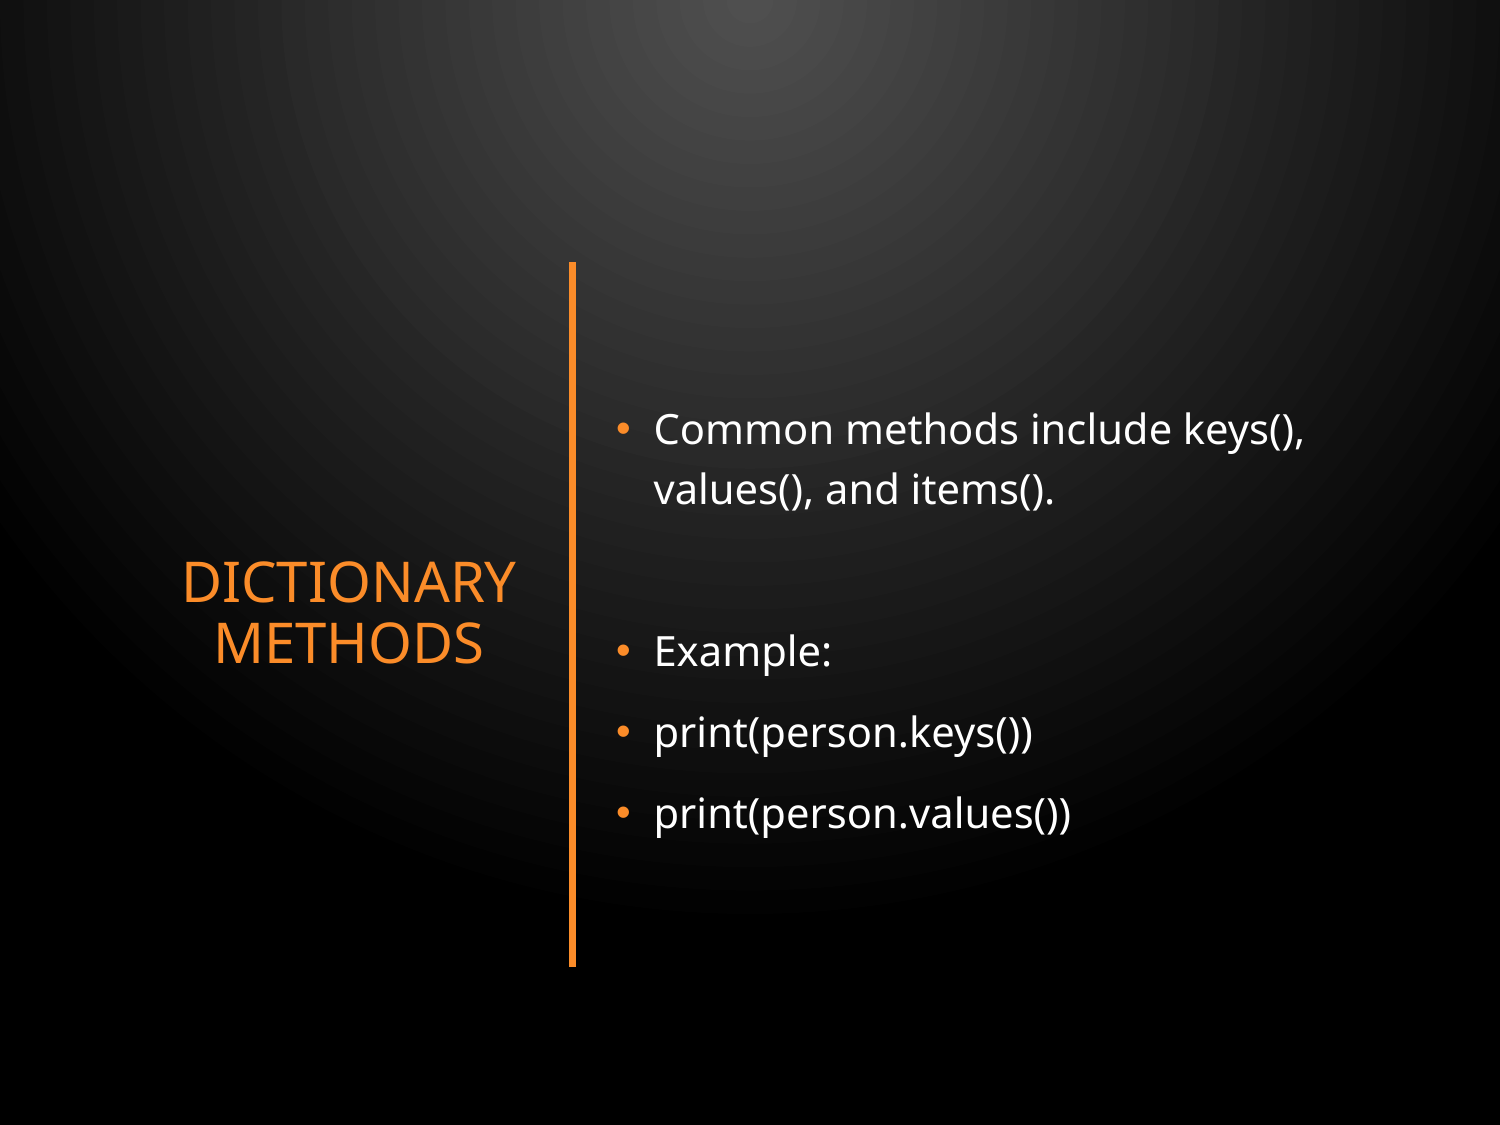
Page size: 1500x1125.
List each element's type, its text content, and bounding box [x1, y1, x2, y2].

text_box [0, 0, 1500, 1125]
list Common methods include keys(), values(), and items(). Example: print(person.keys()) print(person.values()) [601, 262, 1361, 968]
title Dictionary Methods [153, 262, 545, 968]
